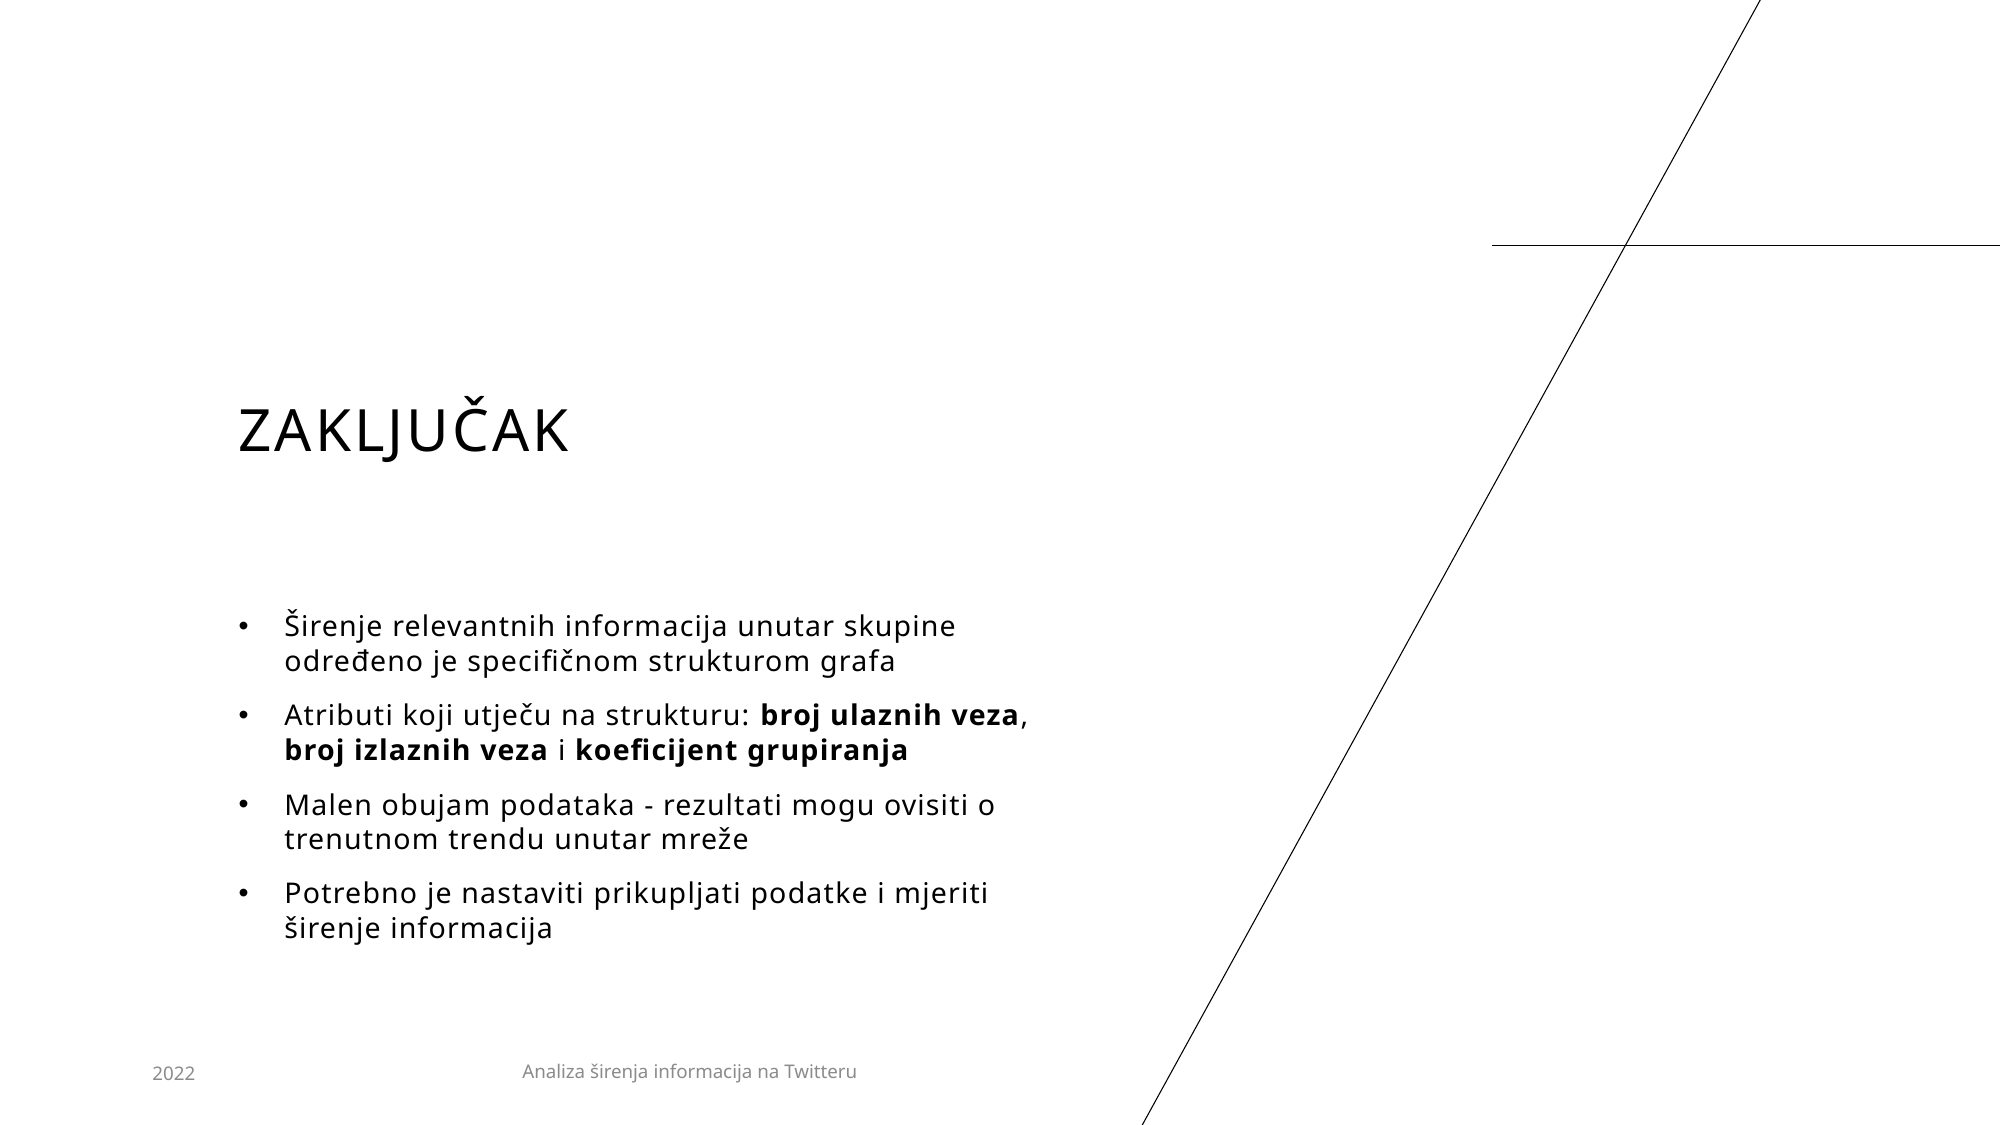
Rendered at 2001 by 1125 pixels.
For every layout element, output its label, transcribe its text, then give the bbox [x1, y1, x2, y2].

title Zaključak [223, 274, 1062, 472]
slide_number 2022 [137, 1042, 338, 1103]
footer Analiza širenja informacija na Twitteru [404, 1042, 975, 1103]
list Širenje relevantnih informacija unutar skupine određeno je specifičnom strukturom grafa Atributi koji utječu na strukturu: broj ulaznih veza, broj izlaznih veza i koeficijent grupiranja Malen obujam podataka - rezultati mogu ovisiti o trenutnom trendu unutar mreže Potrebno je nastaviti prikupljati podatke i mjeriti širenje informacija [223, 600, 1062, 953]
